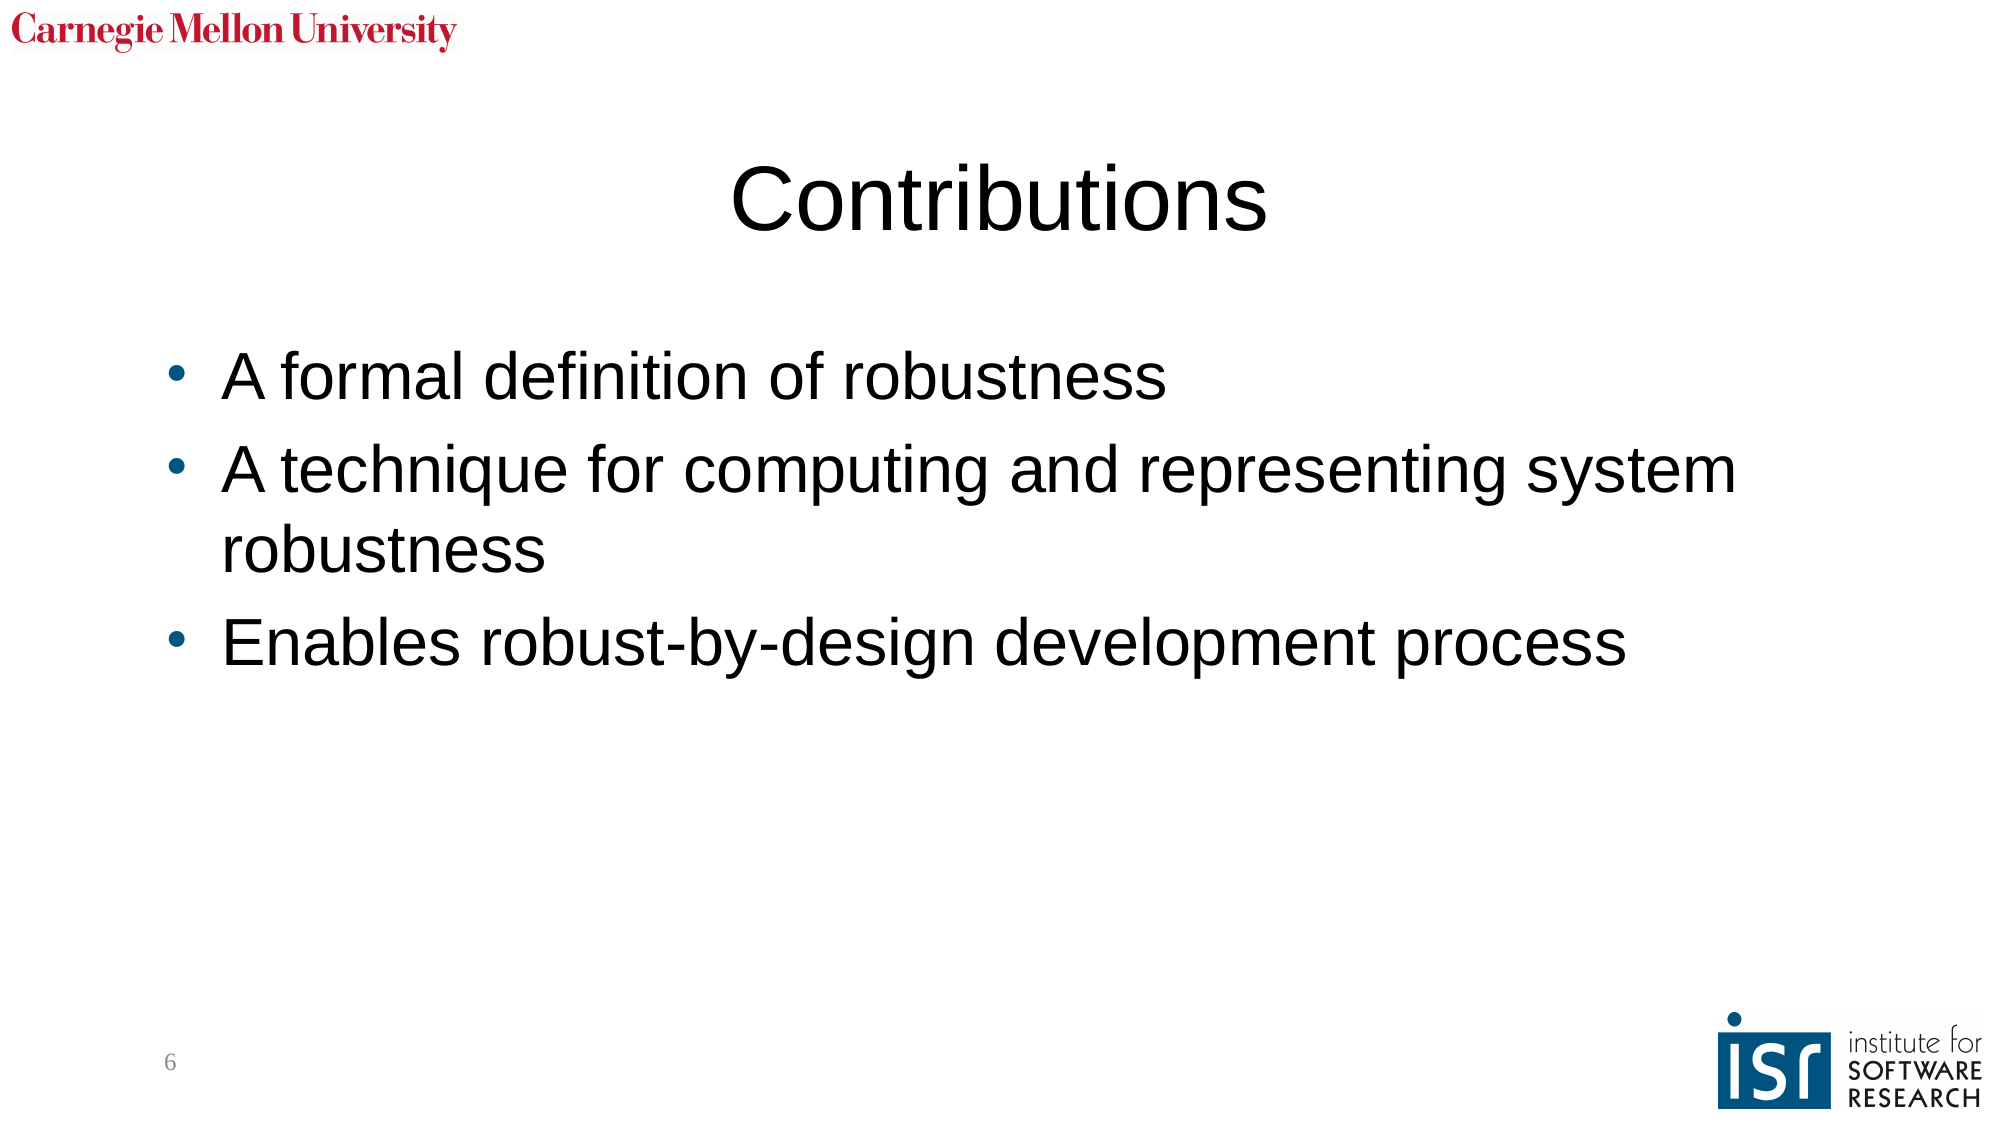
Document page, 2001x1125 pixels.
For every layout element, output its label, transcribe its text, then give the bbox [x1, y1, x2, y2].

picture [12, 12, 457, 53]
picture [1718, 1012, 1982, 1109]
picture [1731, 1044, 1738, 1098]
slide_number 6 [149, 1030, 288, 1091]
list A formal definition of robustness A technique for computing and representing system robustness Enables robust-by-design development process [150, 324, 1850, 988]
picture [1800, 1044, 1820, 1098]
title Contributions [150, 99, 1850, 288]
picture [1753, 1044, 1785, 1100]
